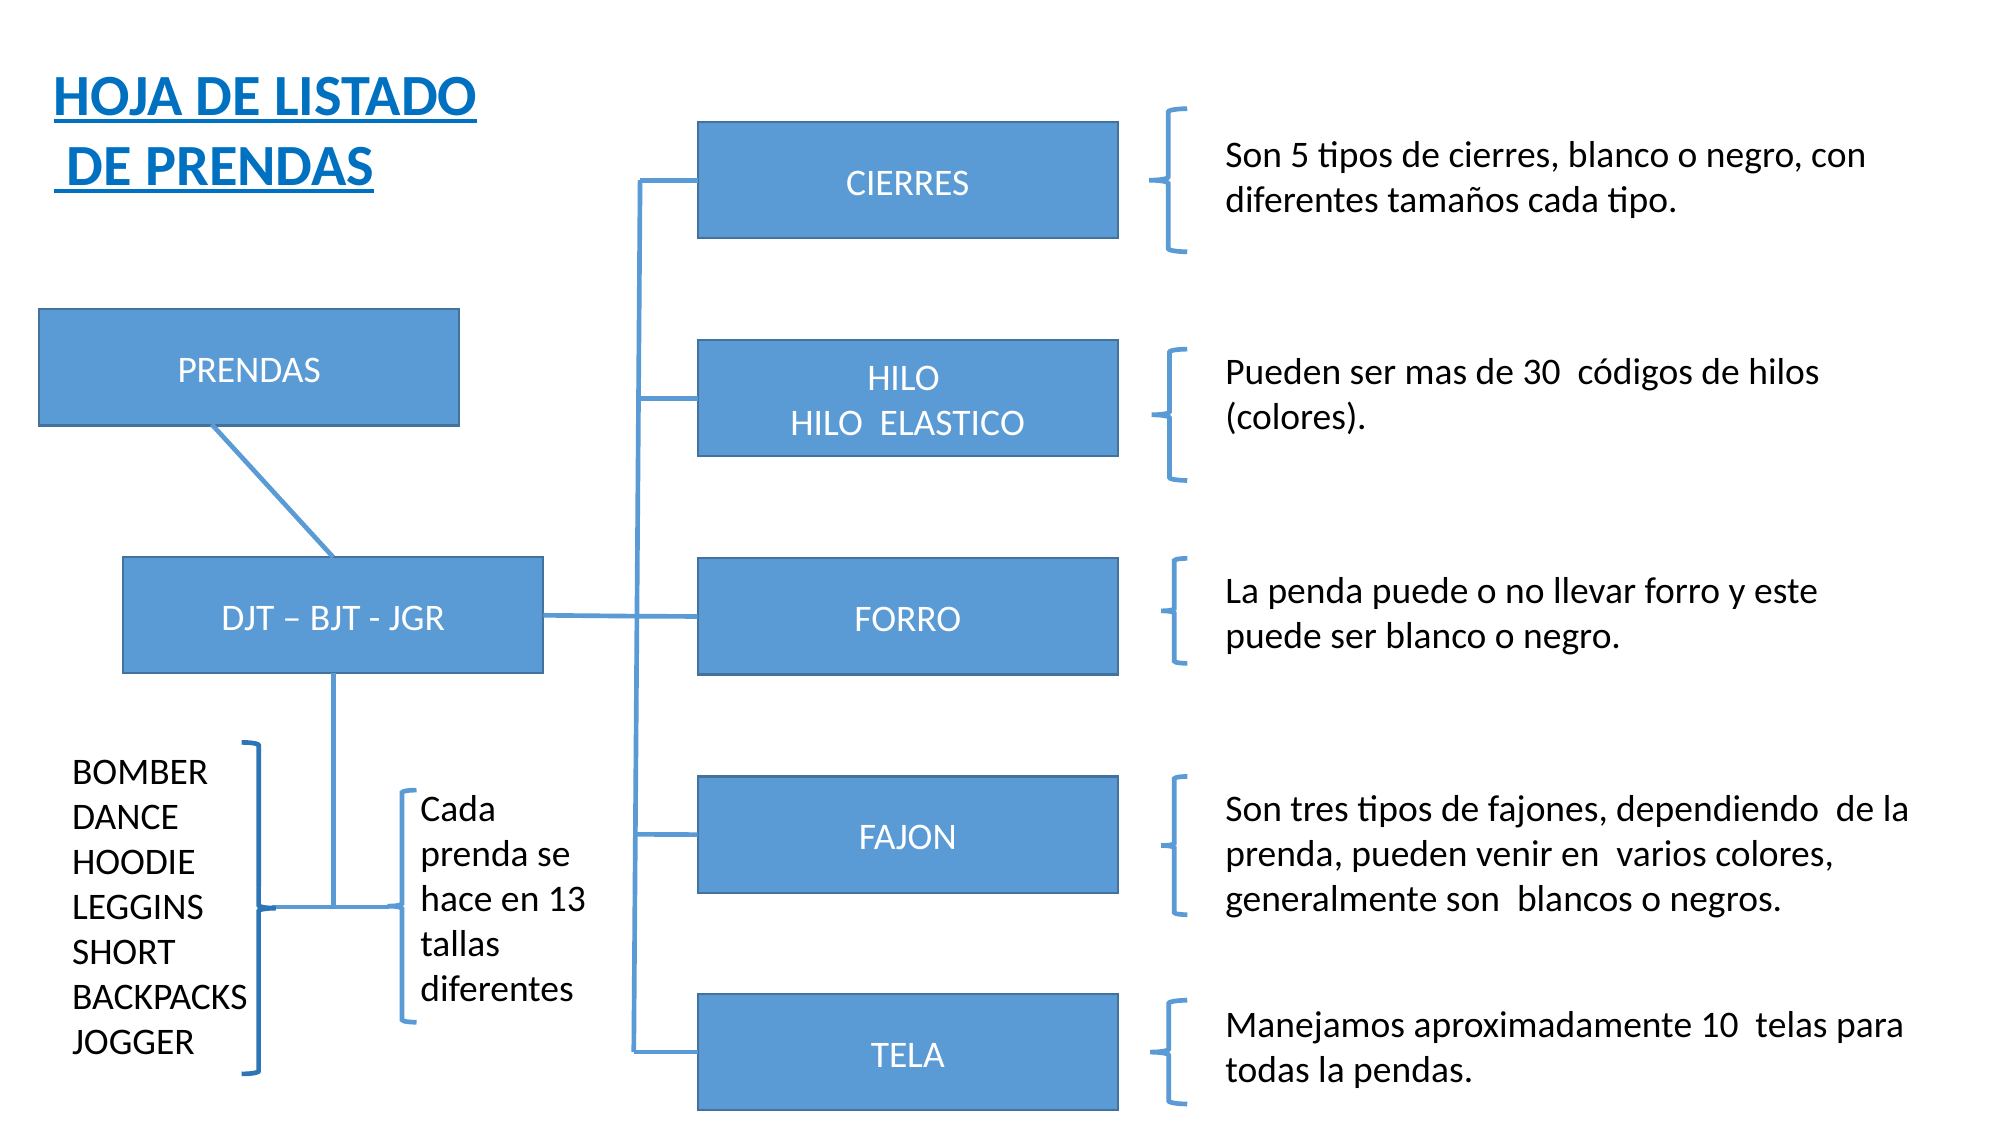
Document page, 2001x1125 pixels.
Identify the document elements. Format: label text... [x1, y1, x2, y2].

text_box HOJA DE LISTADO DE PRENDAS [39, 49, 504, 205]
text_box [1151, 348, 1188, 482]
text_box DJT – BJT - JGR [122, 556, 544, 674]
text_box [241, 741, 276, 1075]
text_box HILO HILO ELASTICO [697, 339, 1119, 457]
text_box BOMBER DANCE HOODIE LEGGINS SHORT BACKPACKS JOGGER [57, 739, 311, 1070]
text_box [633, 617, 641, 1052]
text_box Manejamos aproximadamente 10 telas para todas la pendas. [1210, 993, 1929, 1098]
text_box Cada prenda se hace en 13 tallas diferentes [405, 776, 620, 1017]
text_box FORRO [697, 557, 1119, 676]
text_box [1161, 775, 1188, 916]
text_box La penda puede o no llevar forro y este puede ser blanco o negro. [1210, 558, 1929, 664]
text_box [387, 789, 417, 1023]
text_box TELA [697, 993, 1119, 1111]
text_box Son tres tipos de fajones, dependiendo de la prenda, pueden venir en varios colores, generalmente son blancos o negros. [1210, 776, 1929, 927]
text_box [211, 424, 334, 558]
text_box Pueden ser mas de 30 códigos de hilos (colores). [1210, 339, 1929, 445]
text_box PRENDAS [38, 308, 460, 427]
text_box [1150, 999, 1188, 1105]
text_box Son 5 tipos de cierres, blanco o negro, con diferentes tamaños cada tipo. [1210, 122, 1929, 227]
text_box CIERRES [697, 121, 1119, 239]
text_box FAJON [697, 775, 1119, 894]
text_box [633, 180, 641, 616]
text_box [1149, 108, 1188, 253]
text_box [1161, 557, 1188, 664]
